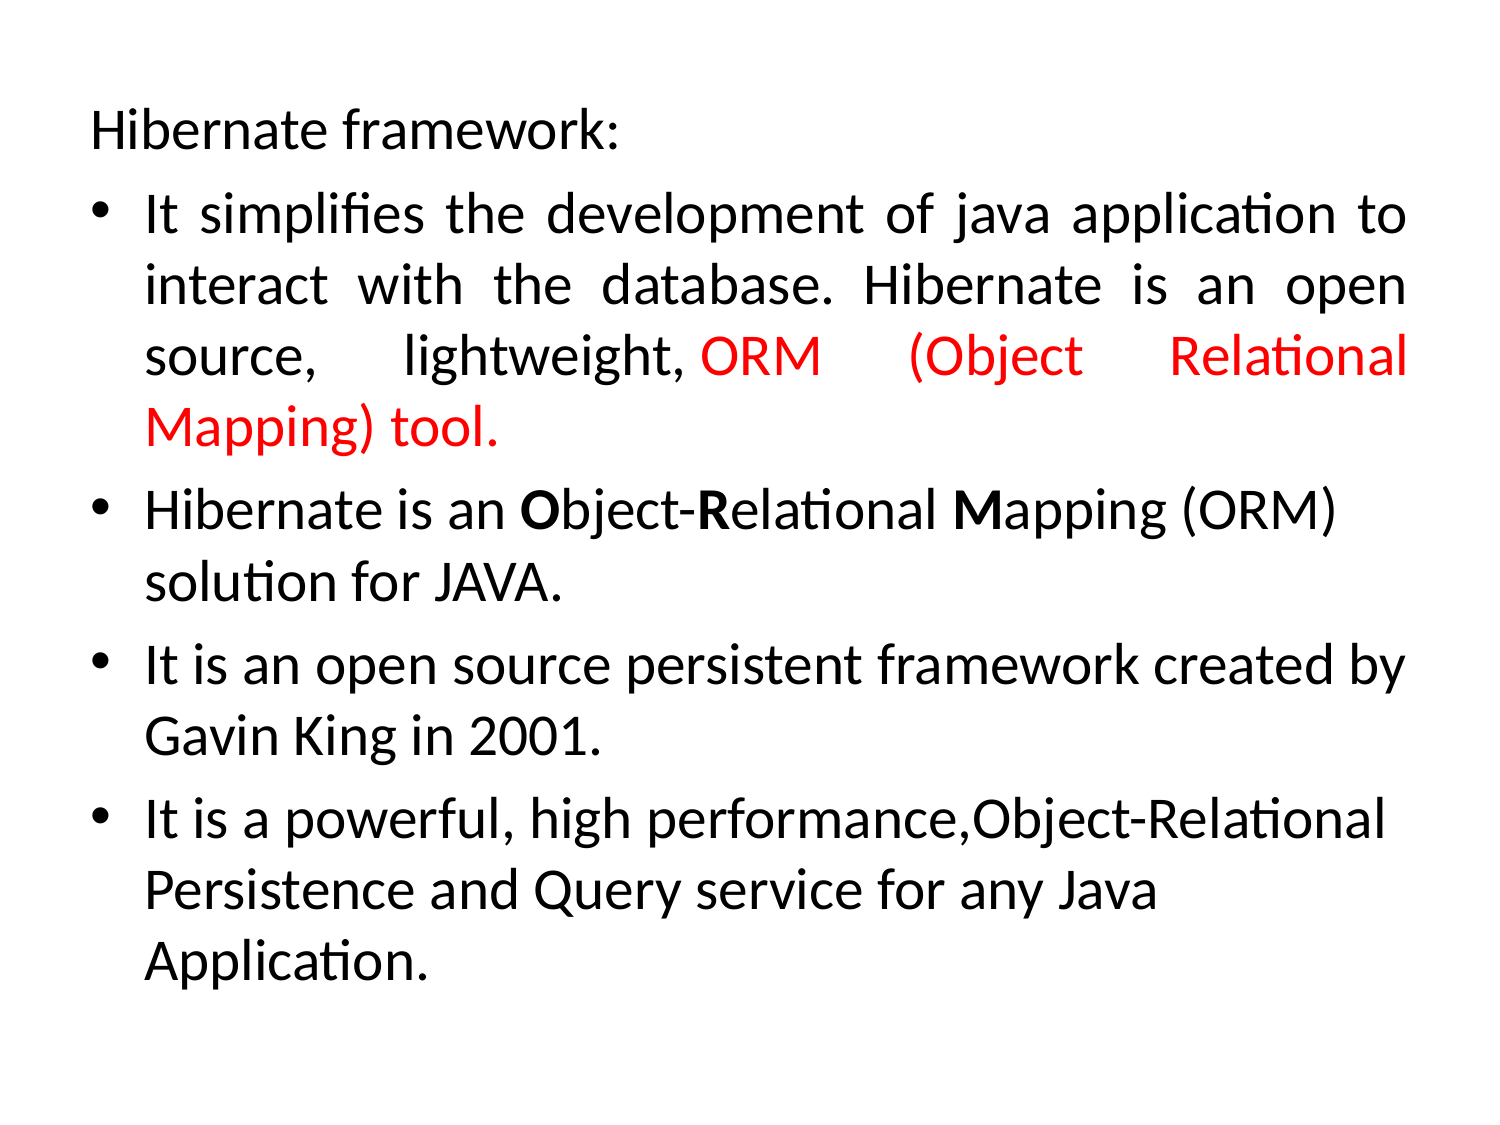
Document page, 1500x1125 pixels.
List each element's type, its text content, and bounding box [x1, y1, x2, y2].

list Hibernate framework: It simplifies the development of java application to interact with the database. Hibernate is an open source, lightweight, ORM (Object Relational Mapping) tool. Hibernate is an Object-Relational Mapping (ORM) solution for JAVA. It is an open source persistent framework created by Gavin King in 2001. It is a powerful, high performance,Object-Relational Persistence and Query service for any Java Application. [75, 0, 1425, 1005]
